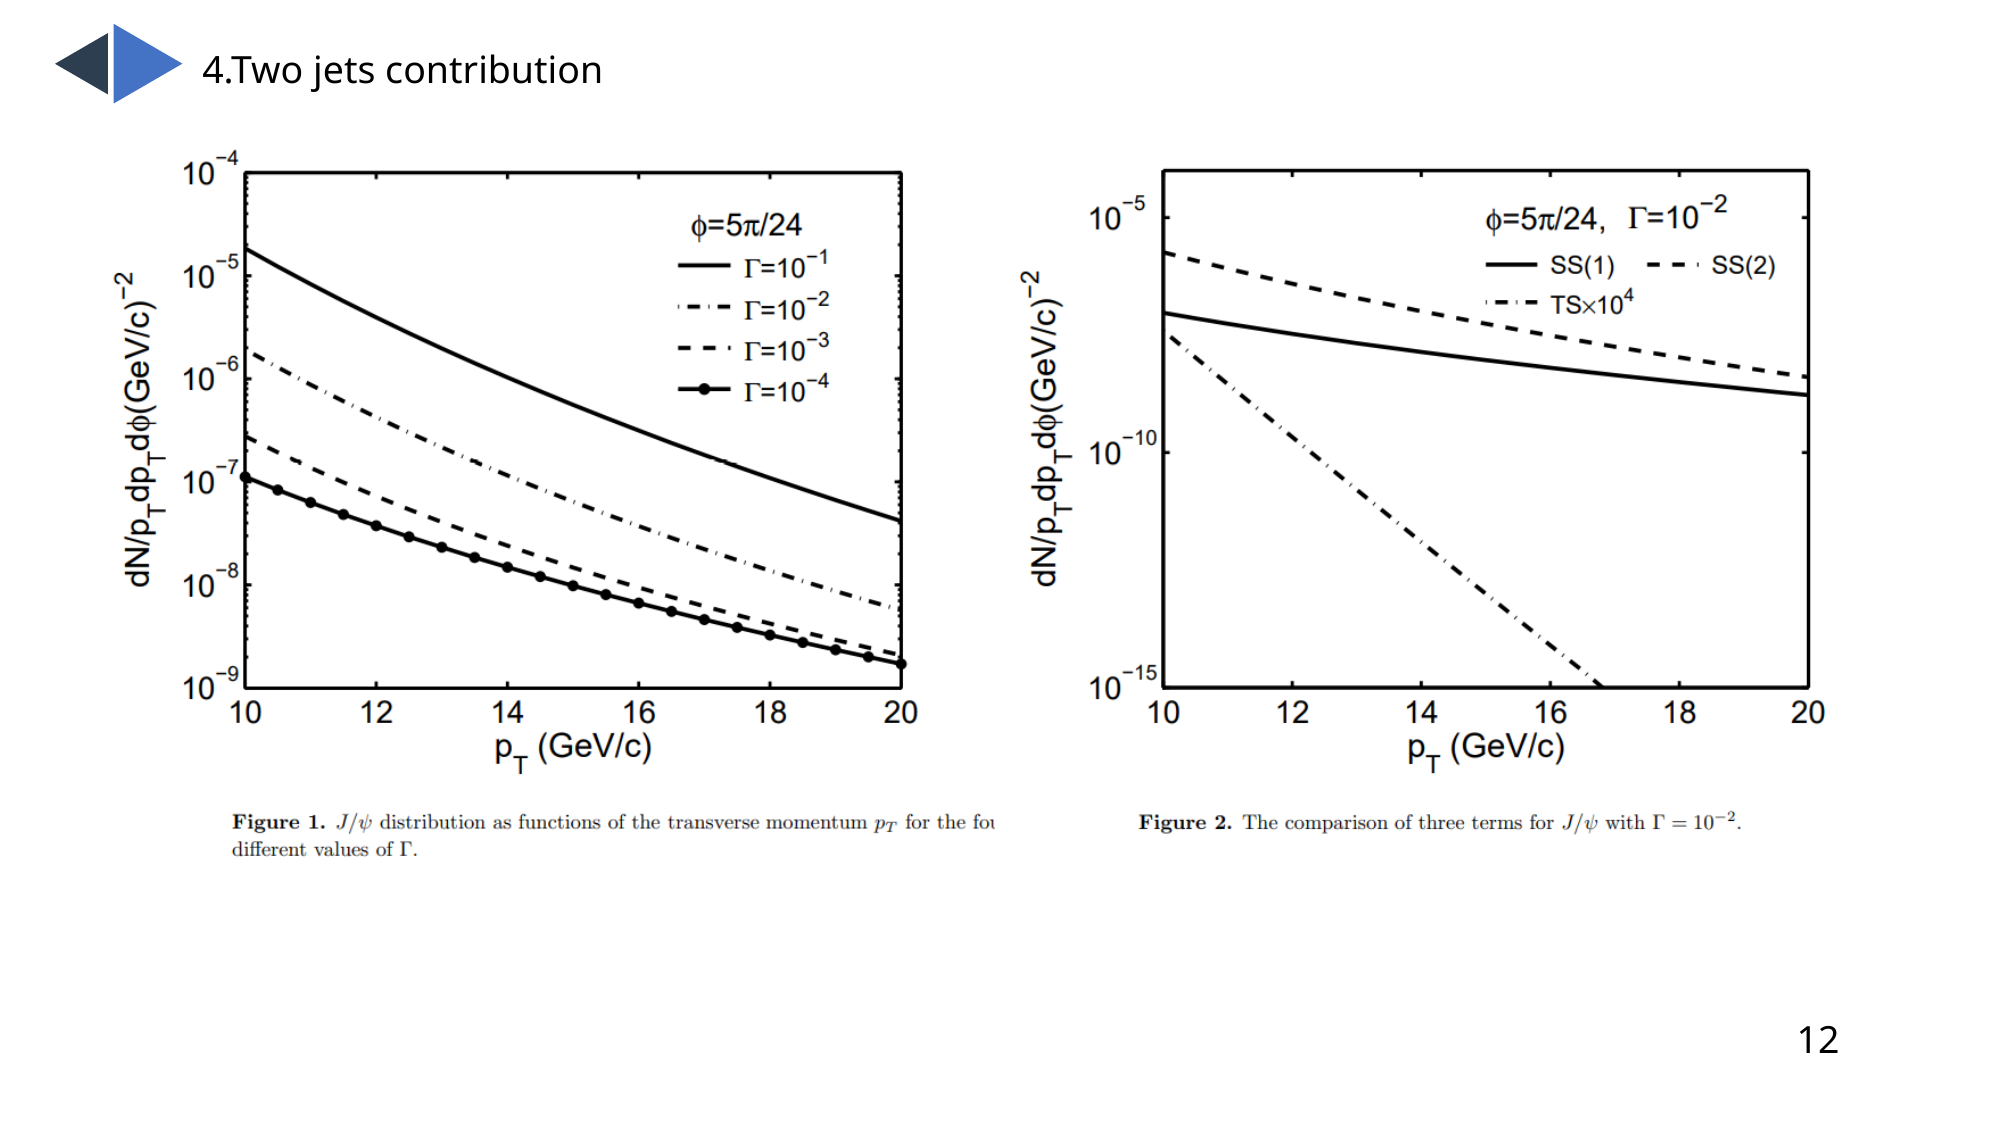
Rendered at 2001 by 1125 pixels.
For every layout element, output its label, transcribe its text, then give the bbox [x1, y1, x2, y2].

picture [75, 131, 1849, 865]
text_box 4.Two jets contribution [187, 38, 1188, 99]
